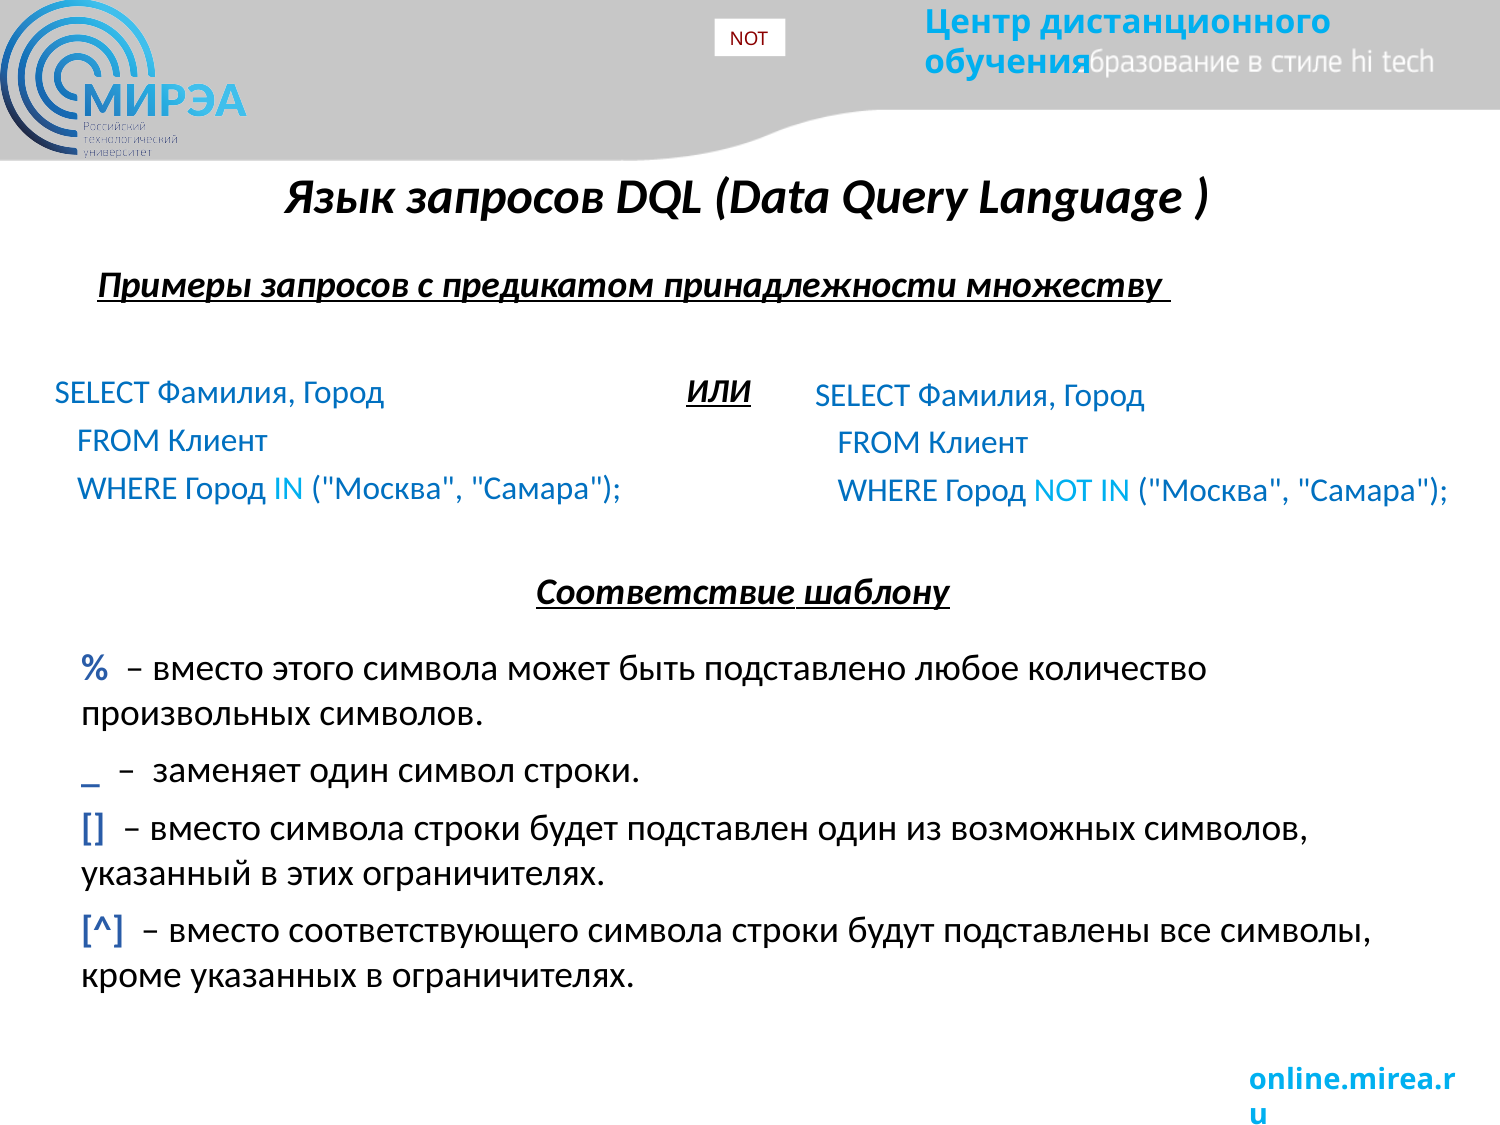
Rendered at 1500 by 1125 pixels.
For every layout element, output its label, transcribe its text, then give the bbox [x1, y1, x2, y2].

text_box NOT [714, 18, 786, 57]
text_box % – вместо этого символа может быть подставлено любое количество произвольных символов. _ – заменяет один символ строки. [] – вместо символа строки будет подставлен один из возможных символов, указанный в этих ограничителях. [^] – вместо соответствующего символа строки будут подставлены все символы, кроме указанных в ограничителях. [66, 635, 1446, 1003]
text_box SELECT Фамилия, Город FROM Клиент WHERE Город IN ("Москва", "Самара"); [39, 355, 651, 514]
picture [0, 0, 247, 159]
text_box ИЛИ [671, 361, 780, 417]
text_box Примеры запросов с предикатом принадлежности множеству [82, 252, 1187, 313]
text_box SELECT Фамилия, Город FROM Клиент WHERE Город NOT IN ("Москва", "Самара"); [800, 357, 1472, 516]
text_box Соответствие шаблону [521, 559, 965, 620]
title Язык запросов DQL (Data Query Language ) [190, 158, 1304, 231]
